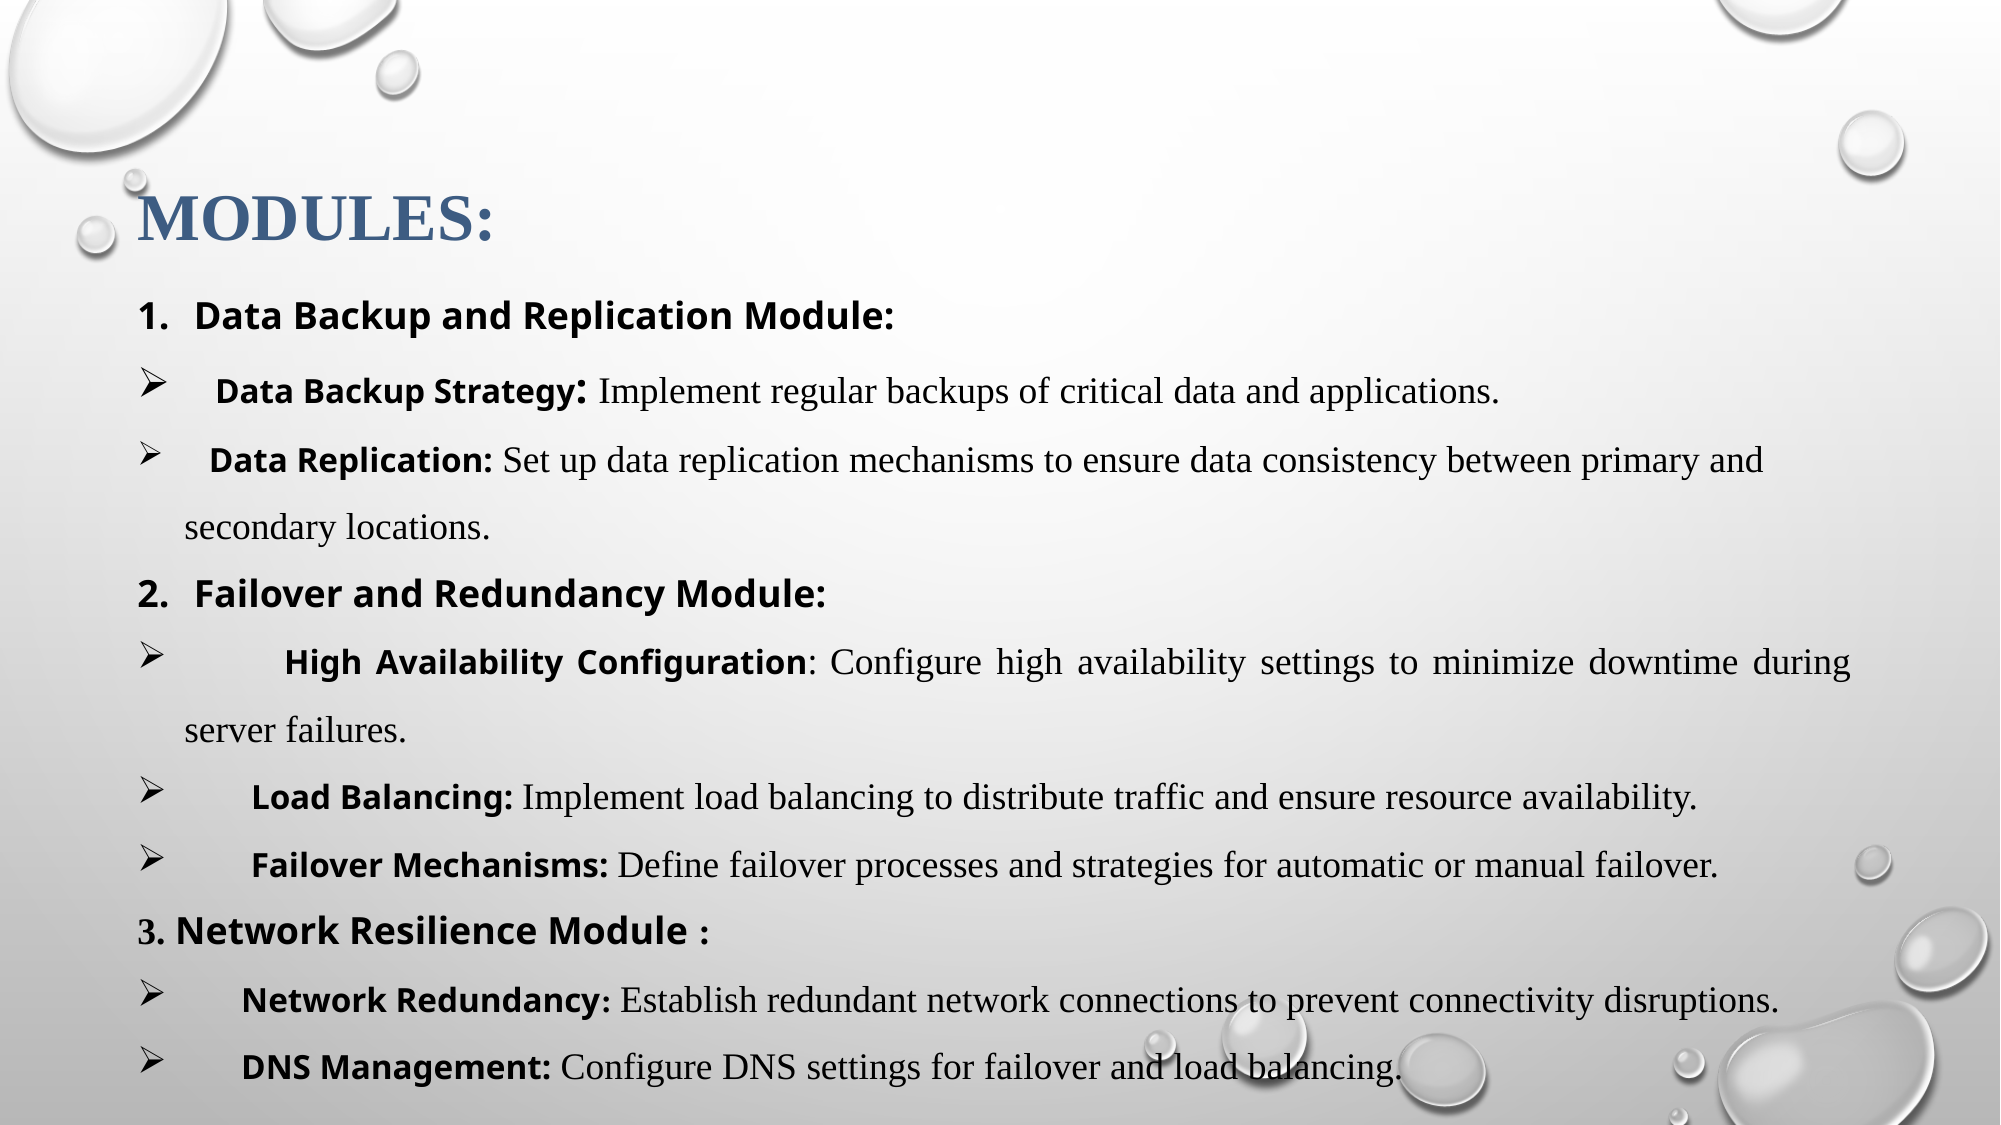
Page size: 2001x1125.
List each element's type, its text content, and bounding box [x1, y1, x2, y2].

picture [0, 0, 2000, 1125]
text_box MODULES: [122, 166, 1123, 262]
text_box Data Backup and Replication Module: Data Backup Strategy: Implement regular backups of critical data and applications. Data Replication: Set up data replication mechanisms to ensure data consistency between primary and secondary locations. Failover and Redundancy Module: High Availability Configuration: Configure high availability settings to minimize downtime during server failures. Load Balancing: Implement load balancing to distribute traffic and ensure resource availability. Failover Mechanisms: Define failover processes and strategies for automatic or manual failover. 3. Network Resilience Module : Network Redundancy: Establish redundant network connections to prevent connectivity disruptions. DNS Management: Configure DNS settings for failover and load balancing. [122, 262, 1868, 1095]
